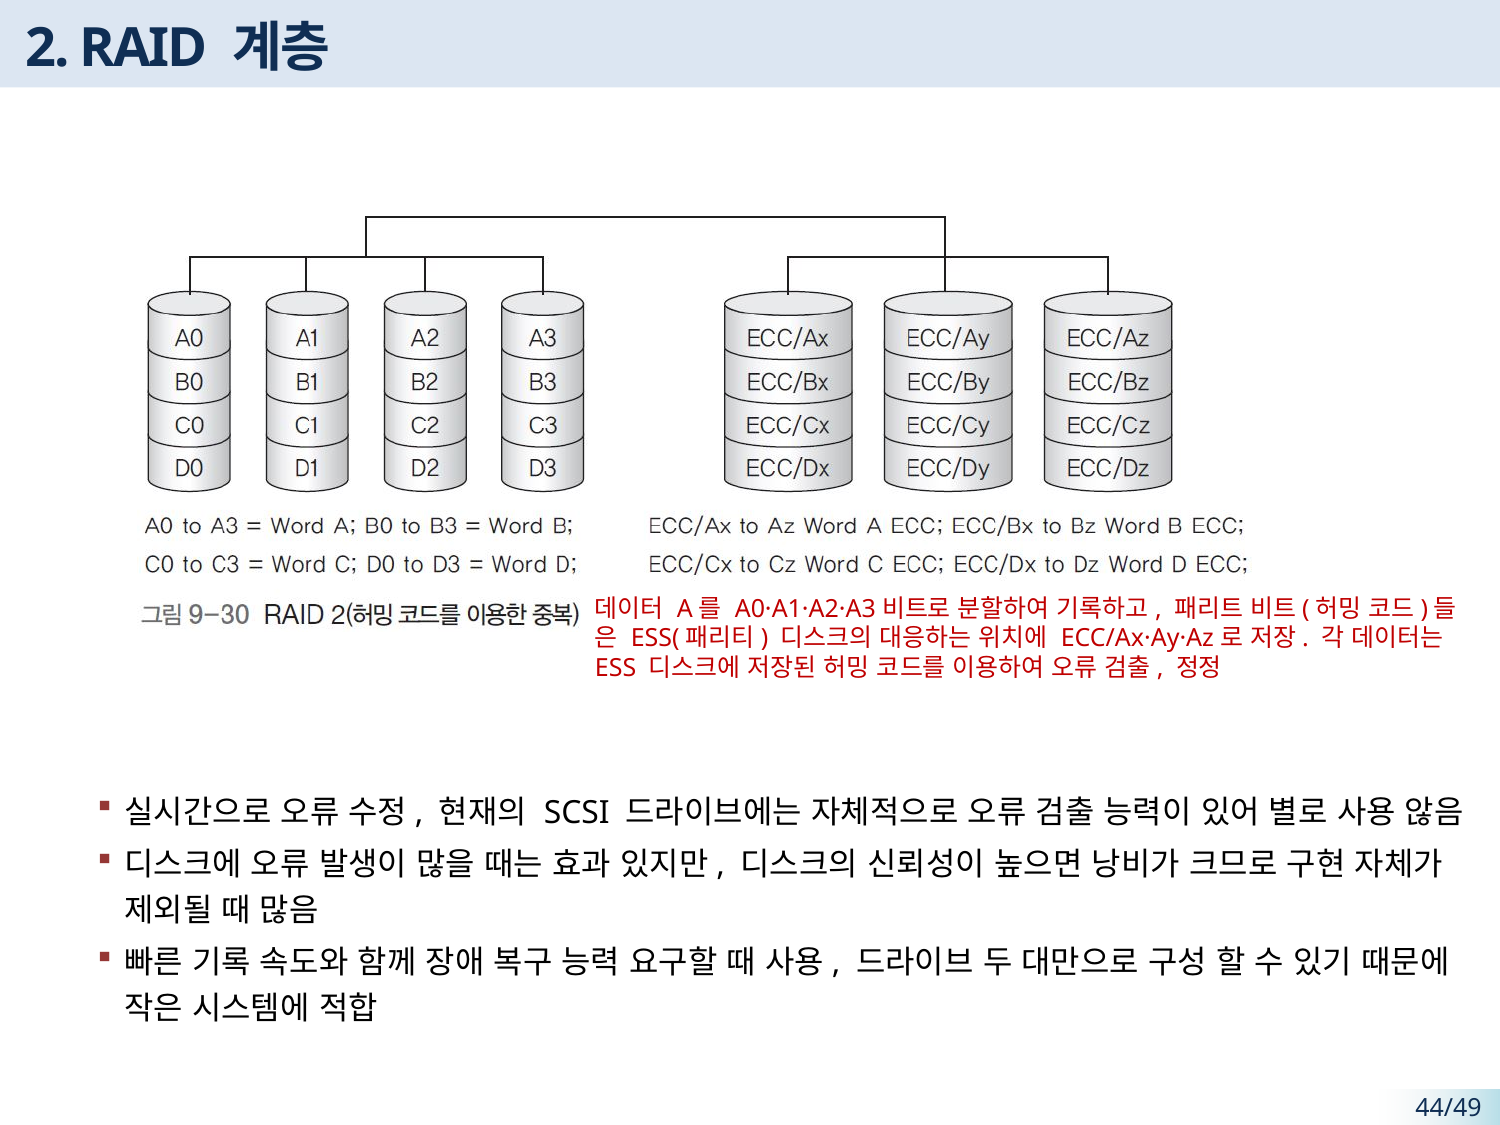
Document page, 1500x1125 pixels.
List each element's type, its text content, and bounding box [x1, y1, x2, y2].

title 2. RAID 계층 [10, 5, 1437, 84]
text_box 데이터 A를 A0·A1·A2·A3비트로 분할하여 기록하고, 패리트 비트(허밍 코드)들 은 ESS(패리티) 디스크의 대응하는 위치에 ECC/Ax·Ay·Az로 저장. 각 데이터는 ESS 디스크에 저장된 허밍 코드를 이용하여 오류 검출, 정정 [580, 584, 1478, 690]
list 실시간으로 오류 수정, 현재의 SCSI 드라이브에는 자체적으로 오류 검출 능력이 있어 별로 사용 않음 디스크에 오류 발생이 많을 때는 효과 있지만, 디스크의 신뢰성이 높으면 낭비가 크므로 구현 자체가 제외될 때 많음 빠른 기록 속도와 함께 장애 복구 능력 요구할 때 사용, 드라이브 두 대만으로 구성 할 수 있기 때문에 작은 시스템에 적합 [10, 126, 1481, 1057]
picture [136, 207, 1253, 632]
